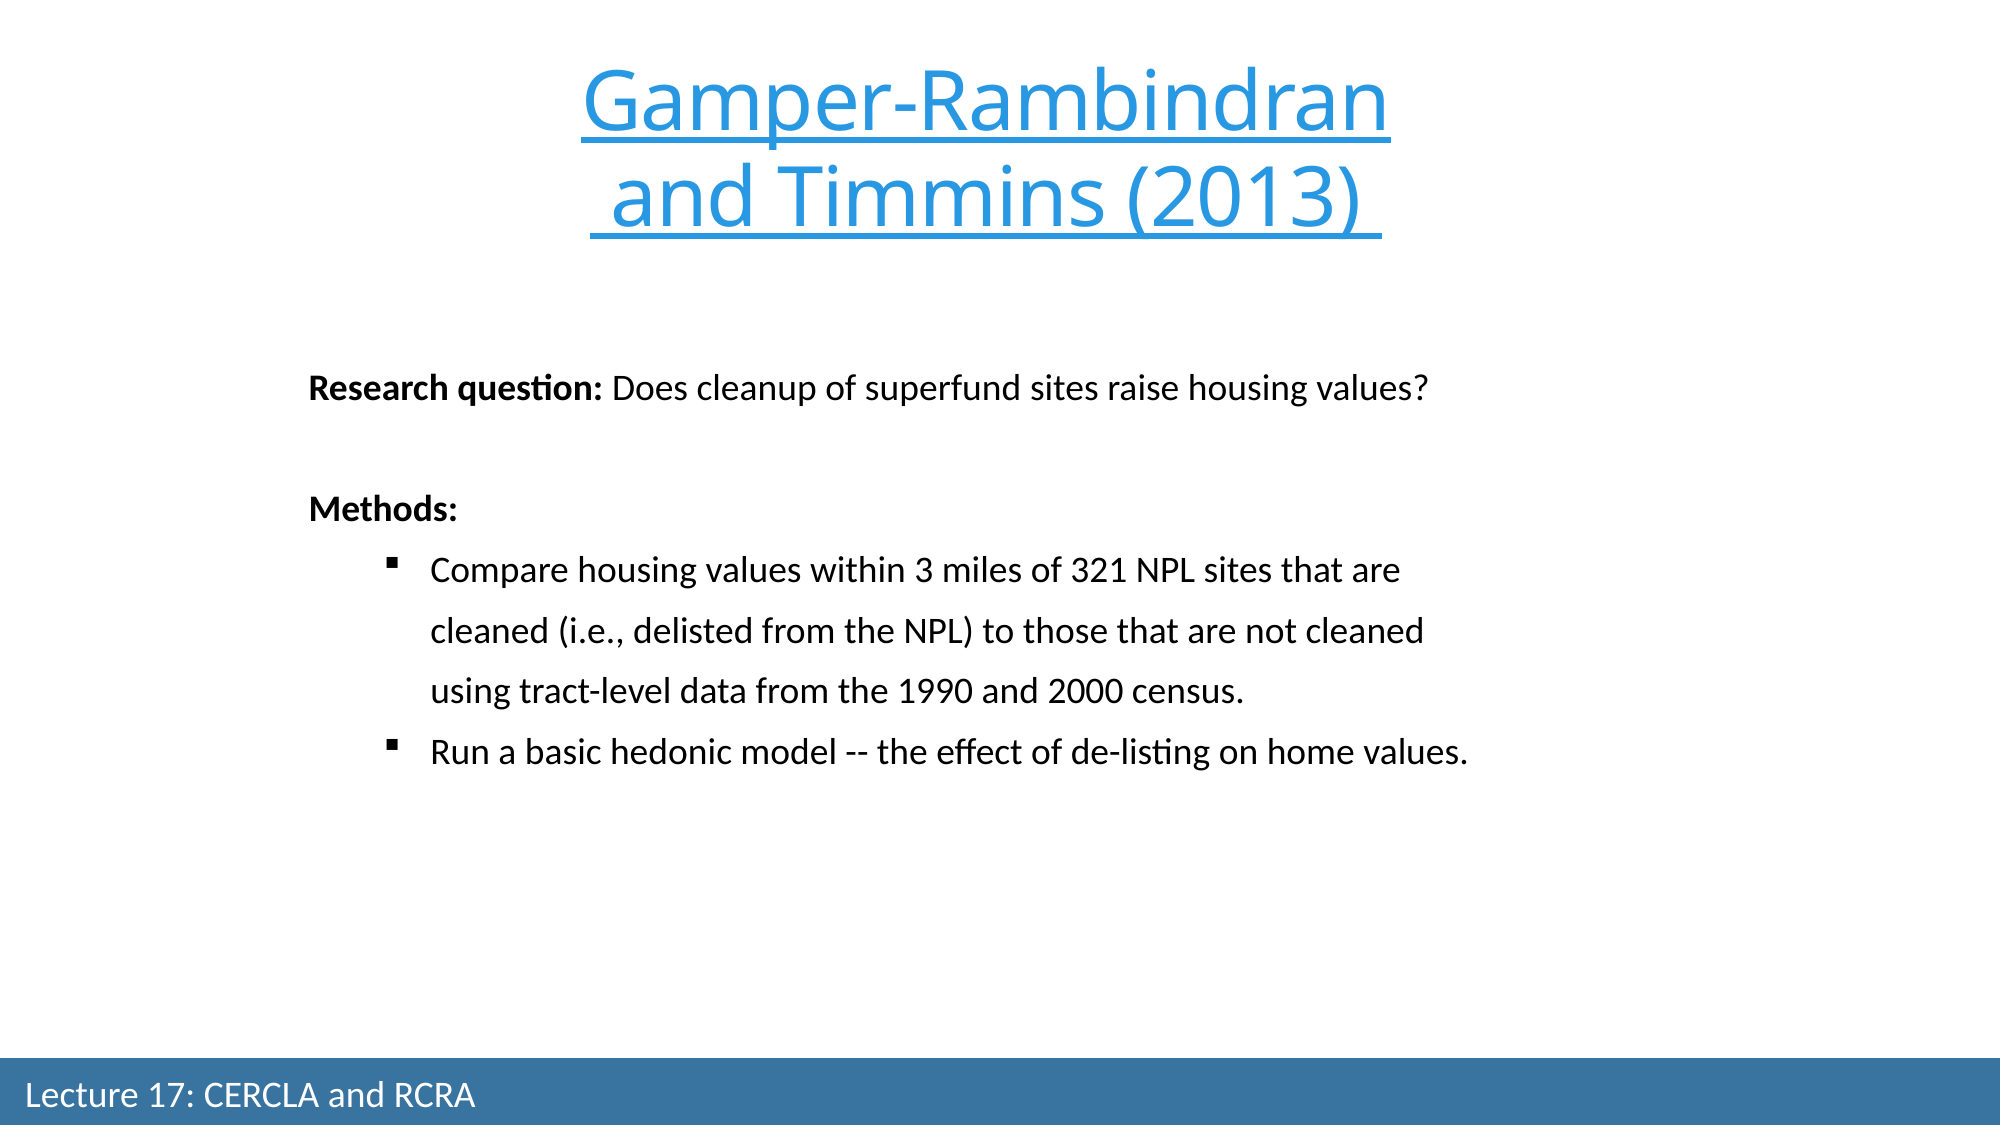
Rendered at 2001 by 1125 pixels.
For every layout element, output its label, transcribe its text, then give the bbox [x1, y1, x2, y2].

text_box Gamper-Rambindran and Timmins (2013) [393, 0, 1579, 254]
